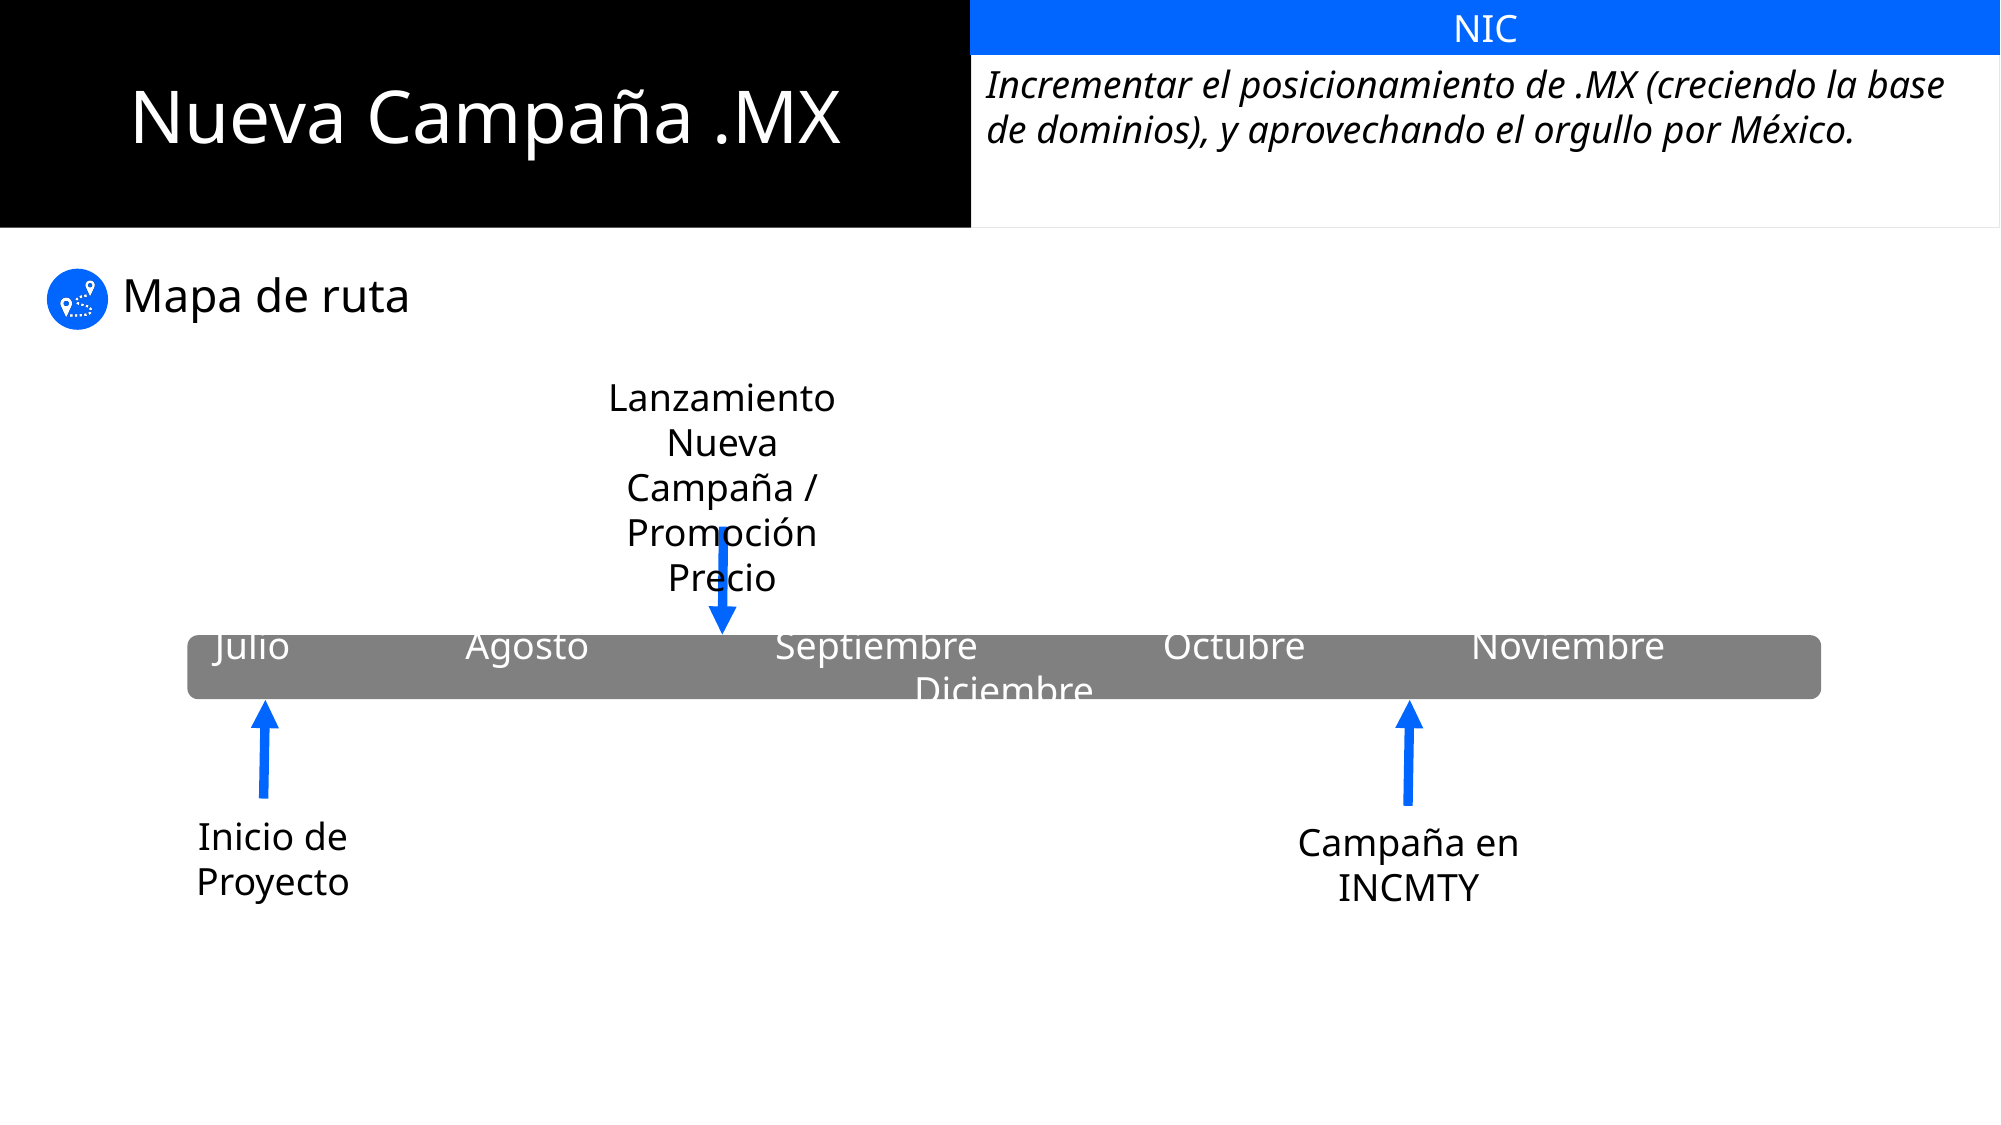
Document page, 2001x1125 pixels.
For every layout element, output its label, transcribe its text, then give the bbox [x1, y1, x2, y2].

text_box NIC [970, 0, 2000, 55]
text_box Nueva Campaña .MX [0, 0, 972, 229]
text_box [47, 259, 609, 340]
text_box Julio Agosto Septiembre Octubre Noviembre Diciembre [186, 634, 1823, 701]
text_box Incrementar el posicionamiento de .MX (creciendo la base de dominios), y aprovechando el orgullo por México. [971, 55, 2000, 228]
text_box Campaña en INCMTY [1257, 811, 1561, 916]
text_box Inicio de Proyecto [122, 805, 425, 911]
text_box Lanzamiento Nueva Campaña / Promoción Precio [571, 366, 874, 607]
